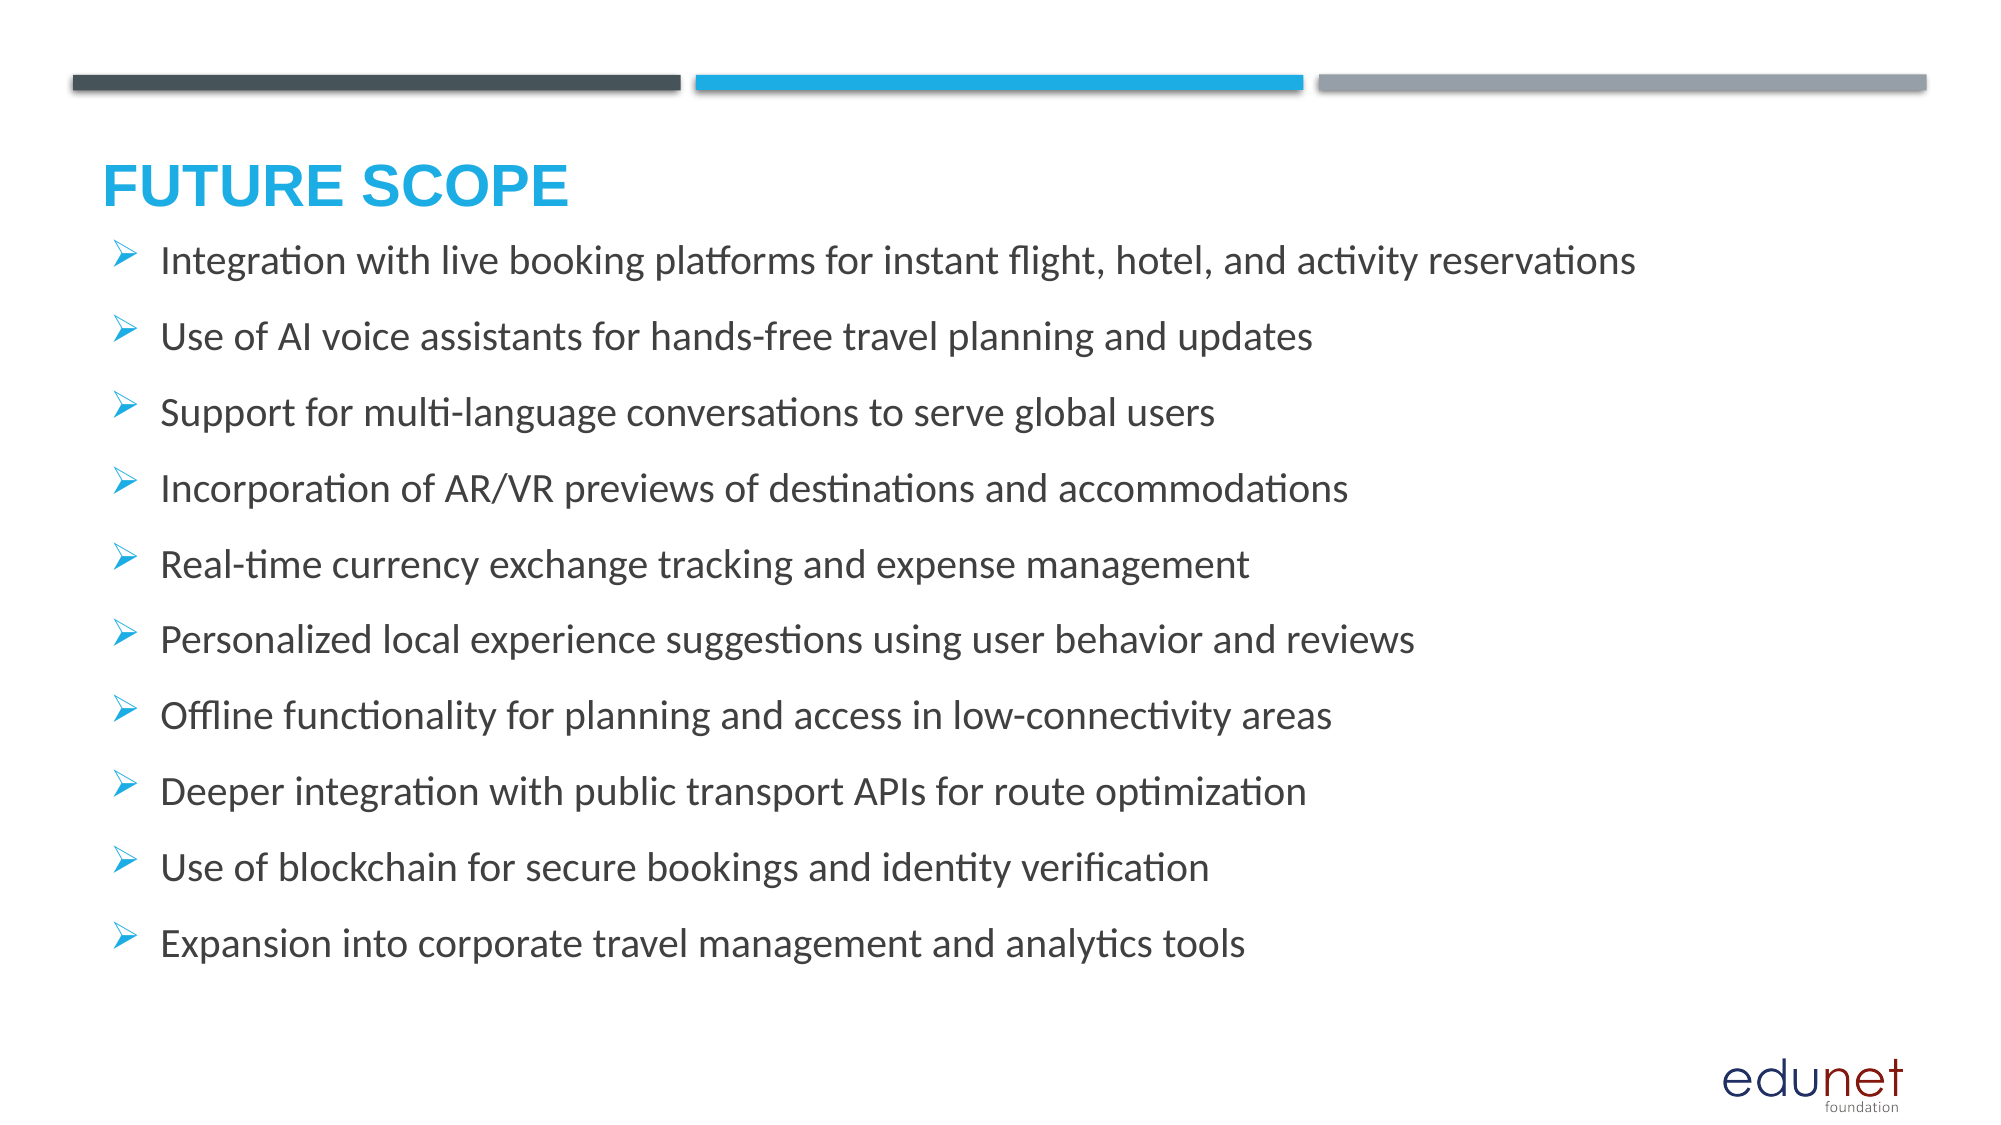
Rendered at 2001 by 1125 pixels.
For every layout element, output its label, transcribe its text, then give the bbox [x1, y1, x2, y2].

picture [1719, 1056, 1905, 1116]
list Integration with live booking platforms for instant flight, hotel, and activity reservations Use of AI voice assistants for hands-free travel planning and updates Support for multi-language conversations to serve global users Incorporation of AR/VR previews of destinations and accommodations Real-time currency exchange tracking and expense management Personalized local experience suggestions using user behavior and reviews Offline functionality for planning and access in low-connectivity areas Deeper integration with public transport APIs for route optimization Use of blockchain for secure bookings and identity verification Expansion into corporate travel management and analytics tools [95, 213, 1905, 981]
text_box Future scope [87, 138, 1898, 226]
